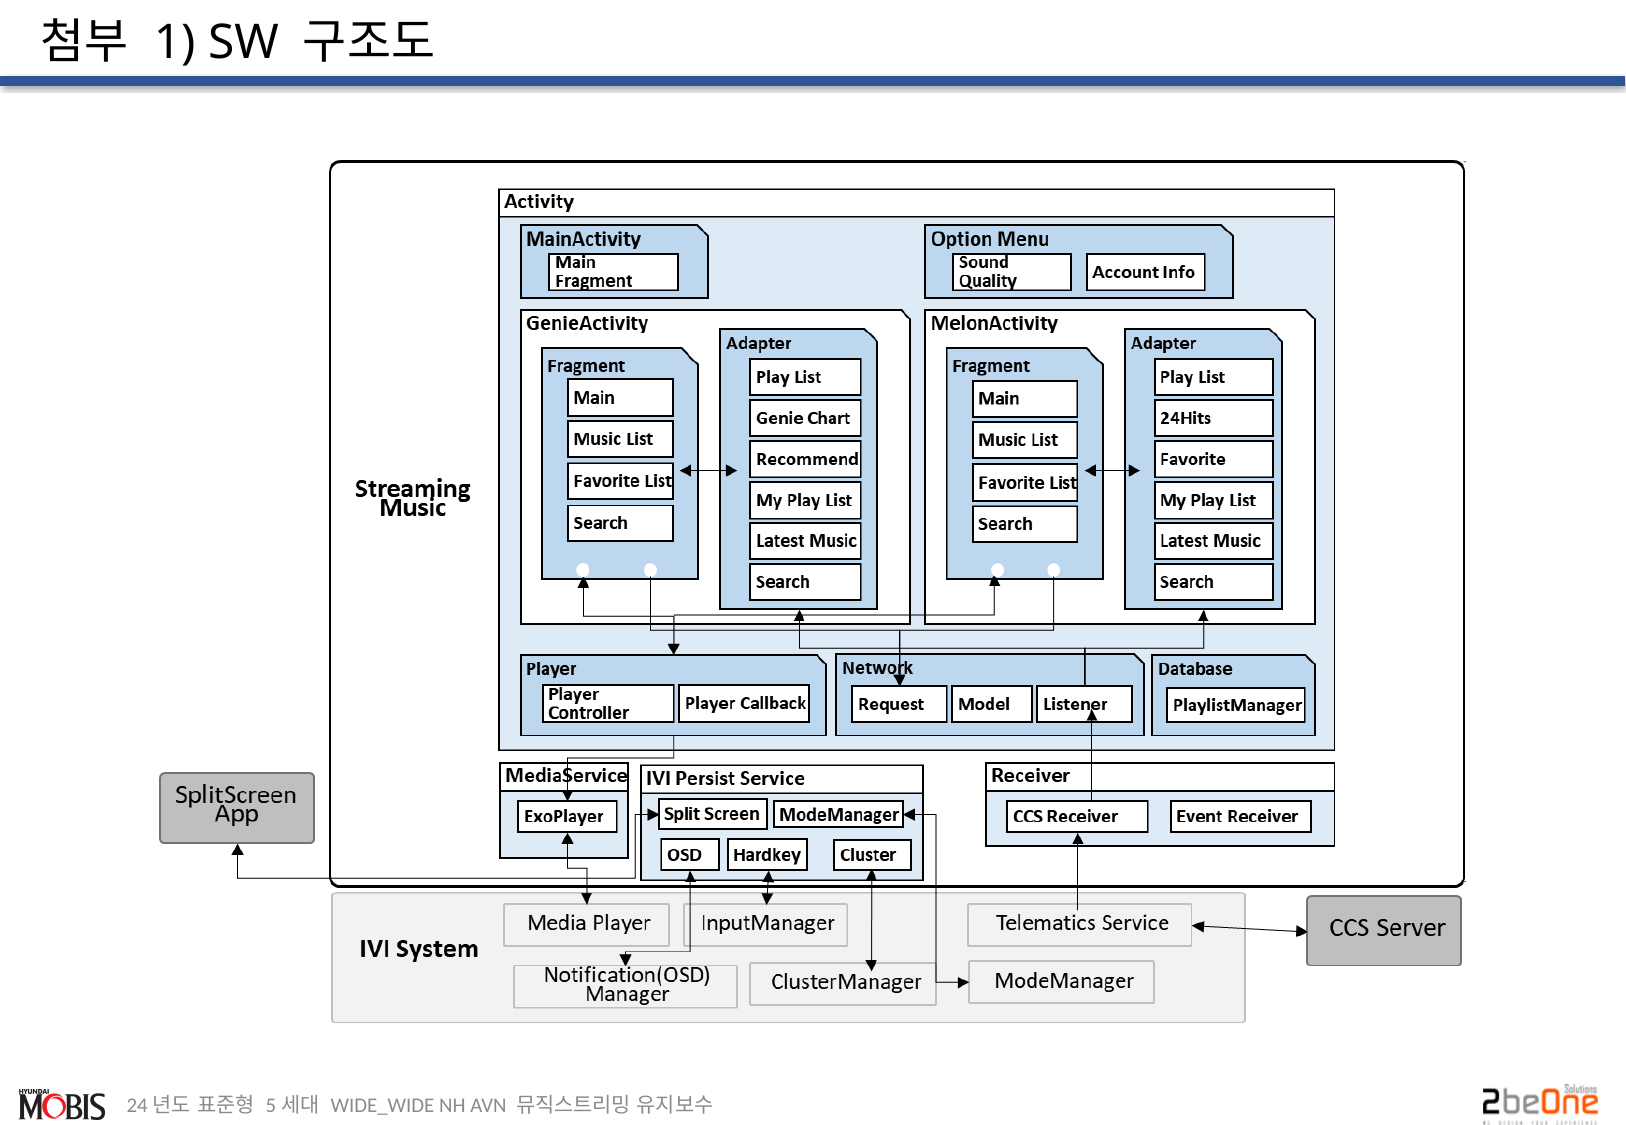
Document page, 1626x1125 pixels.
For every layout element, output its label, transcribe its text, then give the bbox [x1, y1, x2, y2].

footer 24년도 표준형 5세대 WIDE_WIDE NH AVN 뮤직스트리밍 유지보수 [111, 1084, 791, 1124]
picture [158, 160, 1467, 1023]
picture [1483, 1084, 1598, 1125]
title 첨부 1) SW 구조도 [25, 9, 1428, 77]
picture [18, 1089, 105, 1120]
